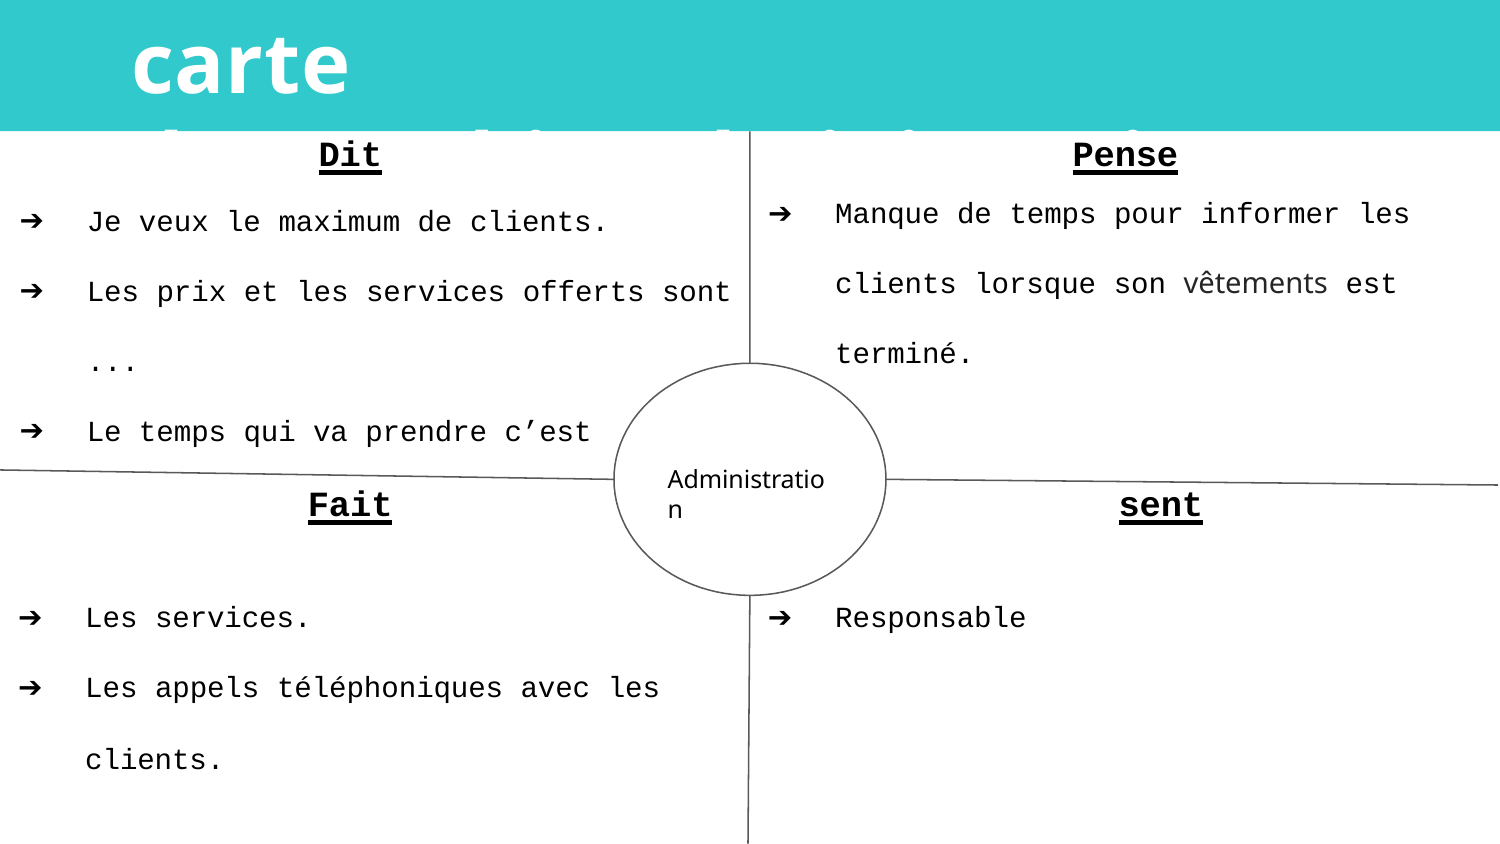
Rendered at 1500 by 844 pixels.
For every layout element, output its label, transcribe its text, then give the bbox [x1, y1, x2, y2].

text_box Les services. [16, 596, 315, 634]
text_box Fait [305, 479, 395, 524]
text_box Administration [665, 461, 828, 524]
text_box Dit Je veux le maximum de clients. [17, 129, 614, 237]
text_box clients lorsque son vêtements est [833, 262, 1415, 300]
text_box terminé. [833, 332, 1153, 370]
text_box ... [84, 339, 142, 377]
text_box Pense Manque de temps pour informer les [766, 104, 1415, 230]
text_box sent [1116, 479, 1206, 524]
text_box [0, 0, 1500, 132]
text_box Les prix et les services offerts sont [17, 270, 737, 307]
text_box Responsable [765, 596, 1030, 634]
text_box [614, 363, 886, 596]
text_box Le temps qui va prendre c’est [17, 409, 597, 447]
title carte d'empathie(Administration) [129, 8, 1370, 211]
text_box Les appels téléphoniques avec les clients. [16, 666, 665, 776]
